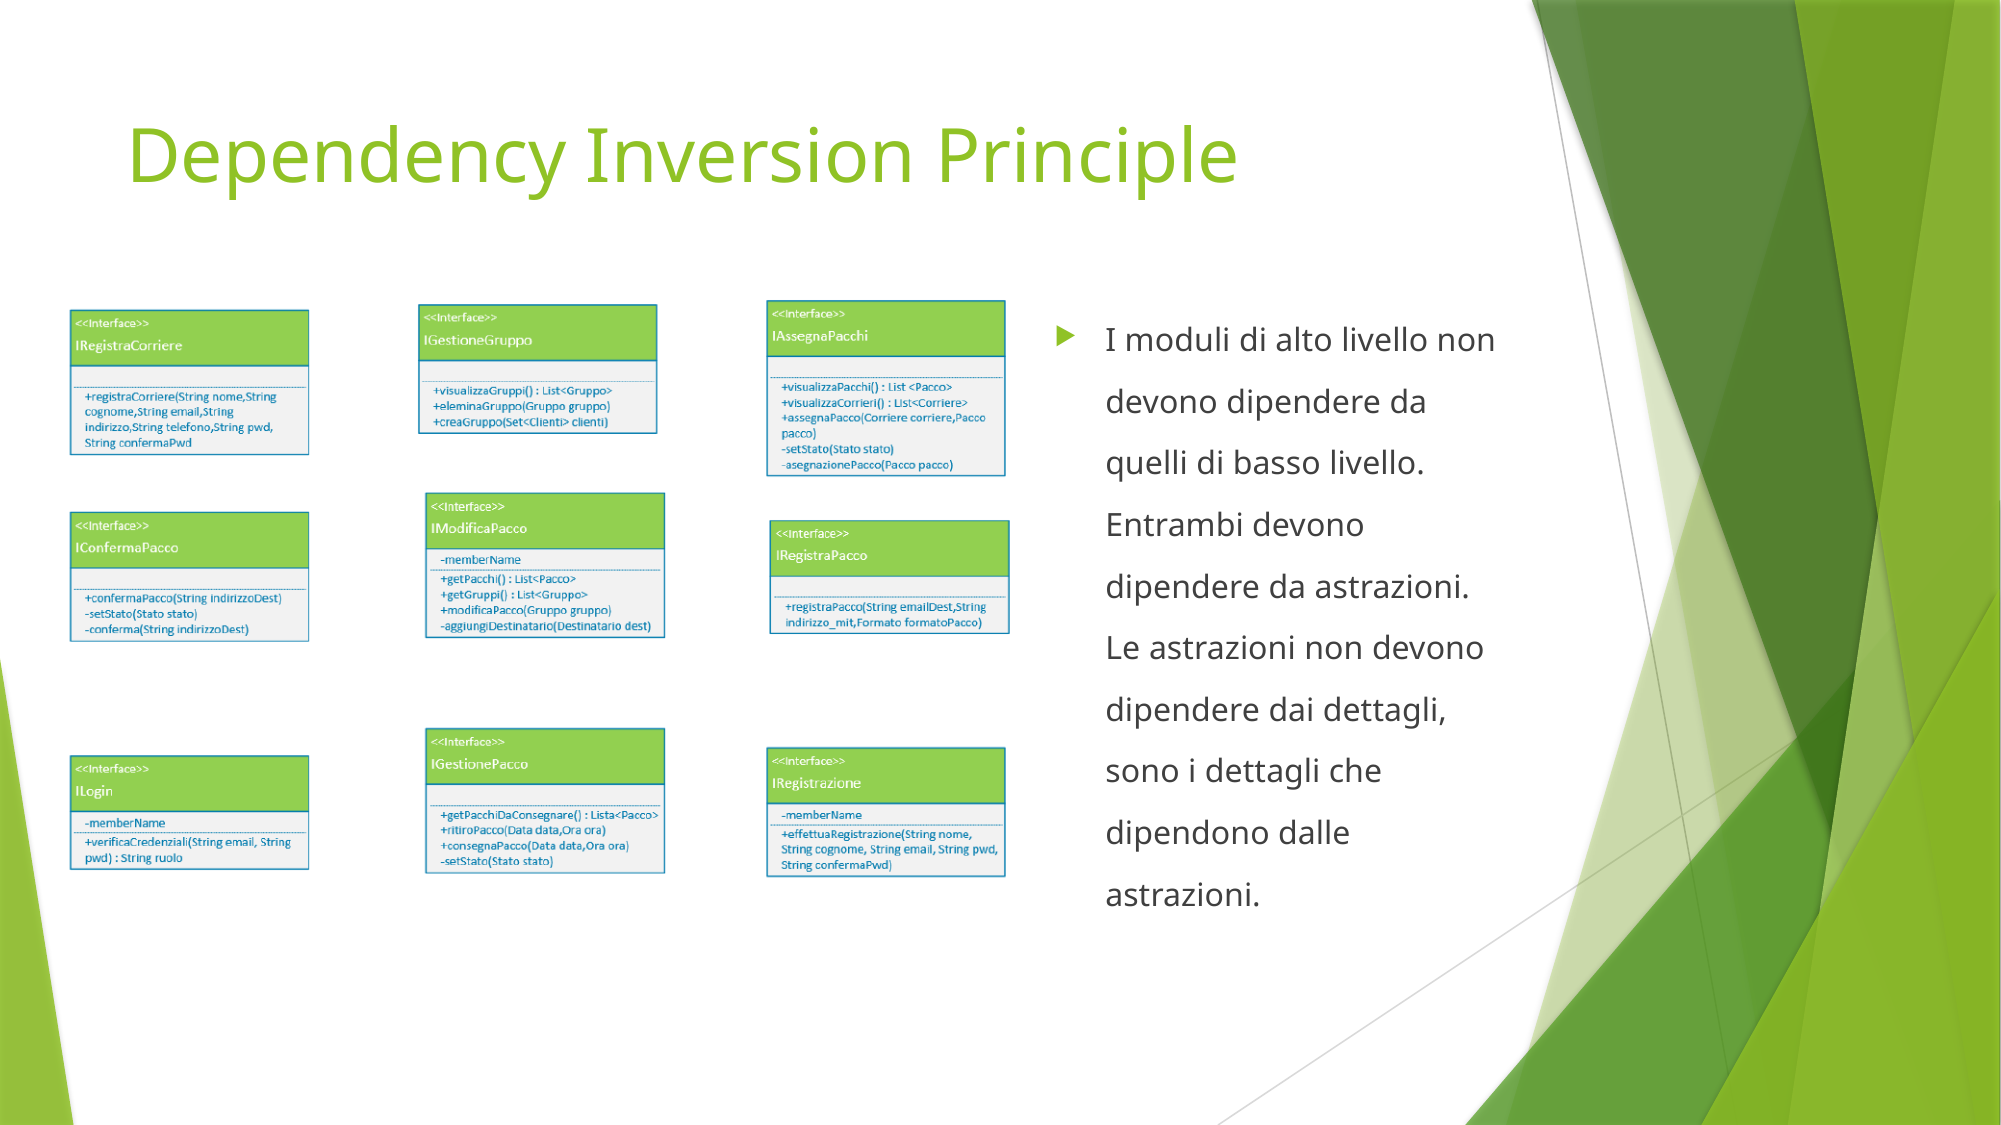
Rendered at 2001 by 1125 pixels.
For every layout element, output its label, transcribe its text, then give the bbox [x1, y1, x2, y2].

list I moduli di alto livello non devono dipendere da quelli di basso livello. Entrambi devono dipendere da astrazioni. Le astrazioni non devono dipendere dai dettagli, sono i dettagli che dipendono dalle astrazioni. [1039, 289, 1521, 926]
title Dependency Inversion Principle [111, 99, 1522, 317]
picture [55, 297, 1041, 884]
